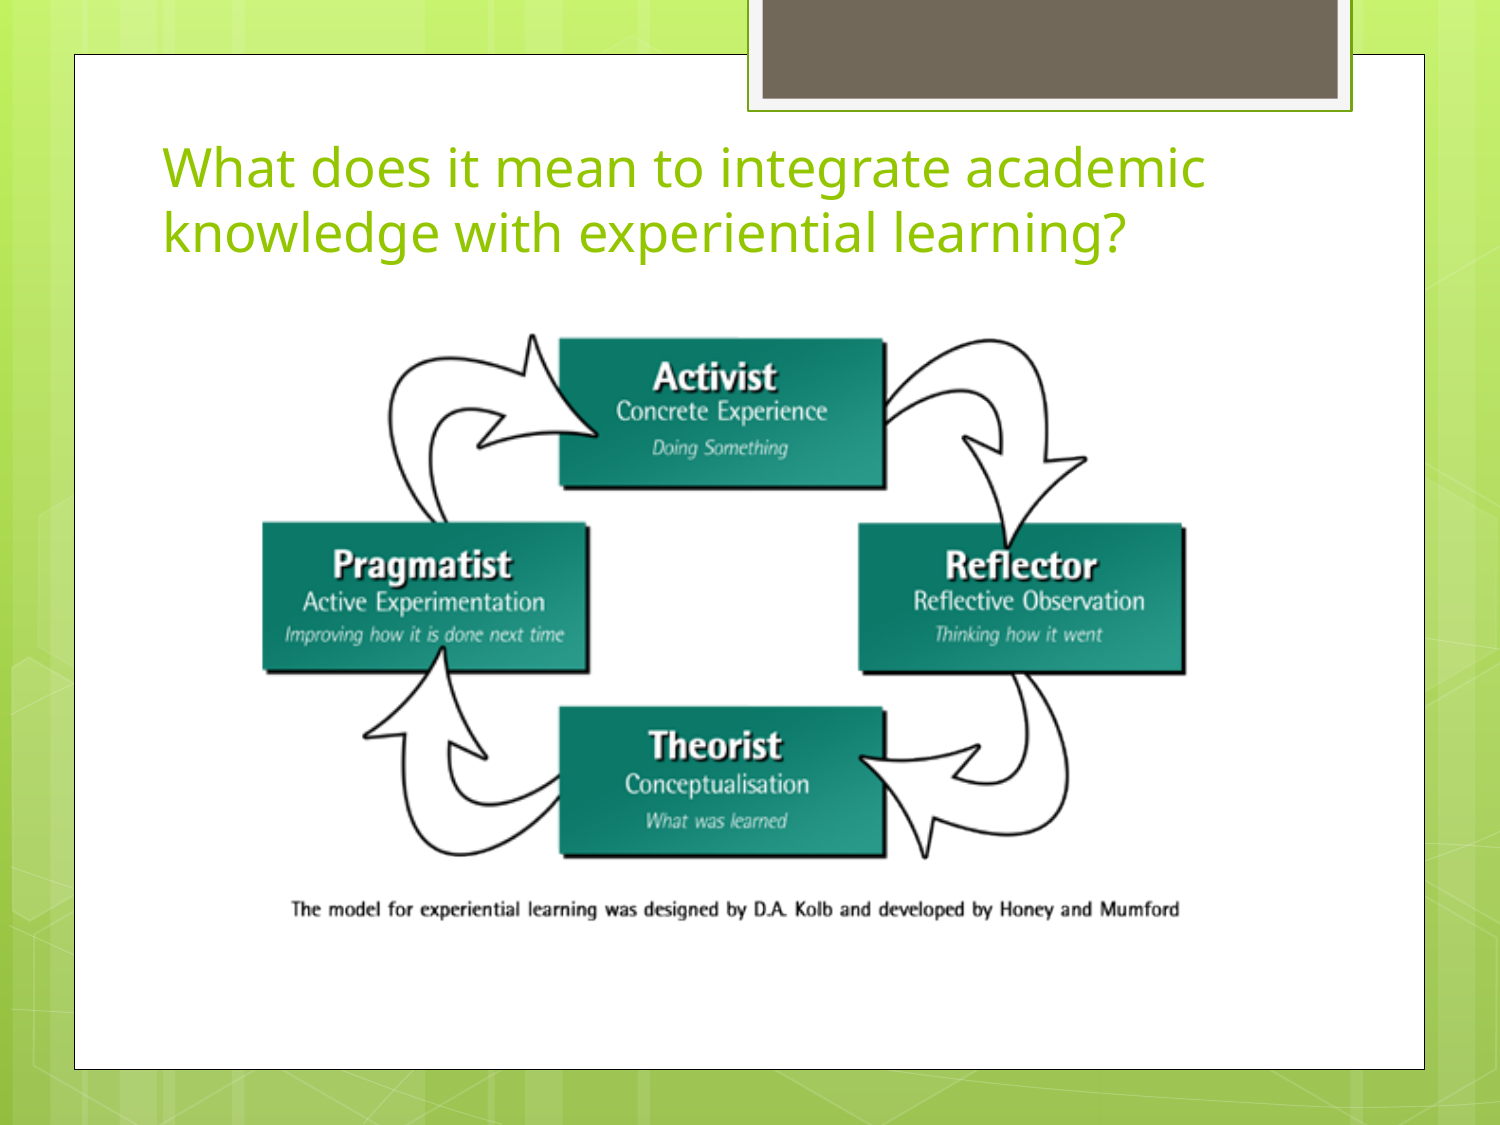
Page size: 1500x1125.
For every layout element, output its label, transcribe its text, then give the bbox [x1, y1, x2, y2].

title What does it mean to integrate academic knowledge with experiential learning? [147, 125, 1300, 272]
picture [253, 290, 1201, 929]
